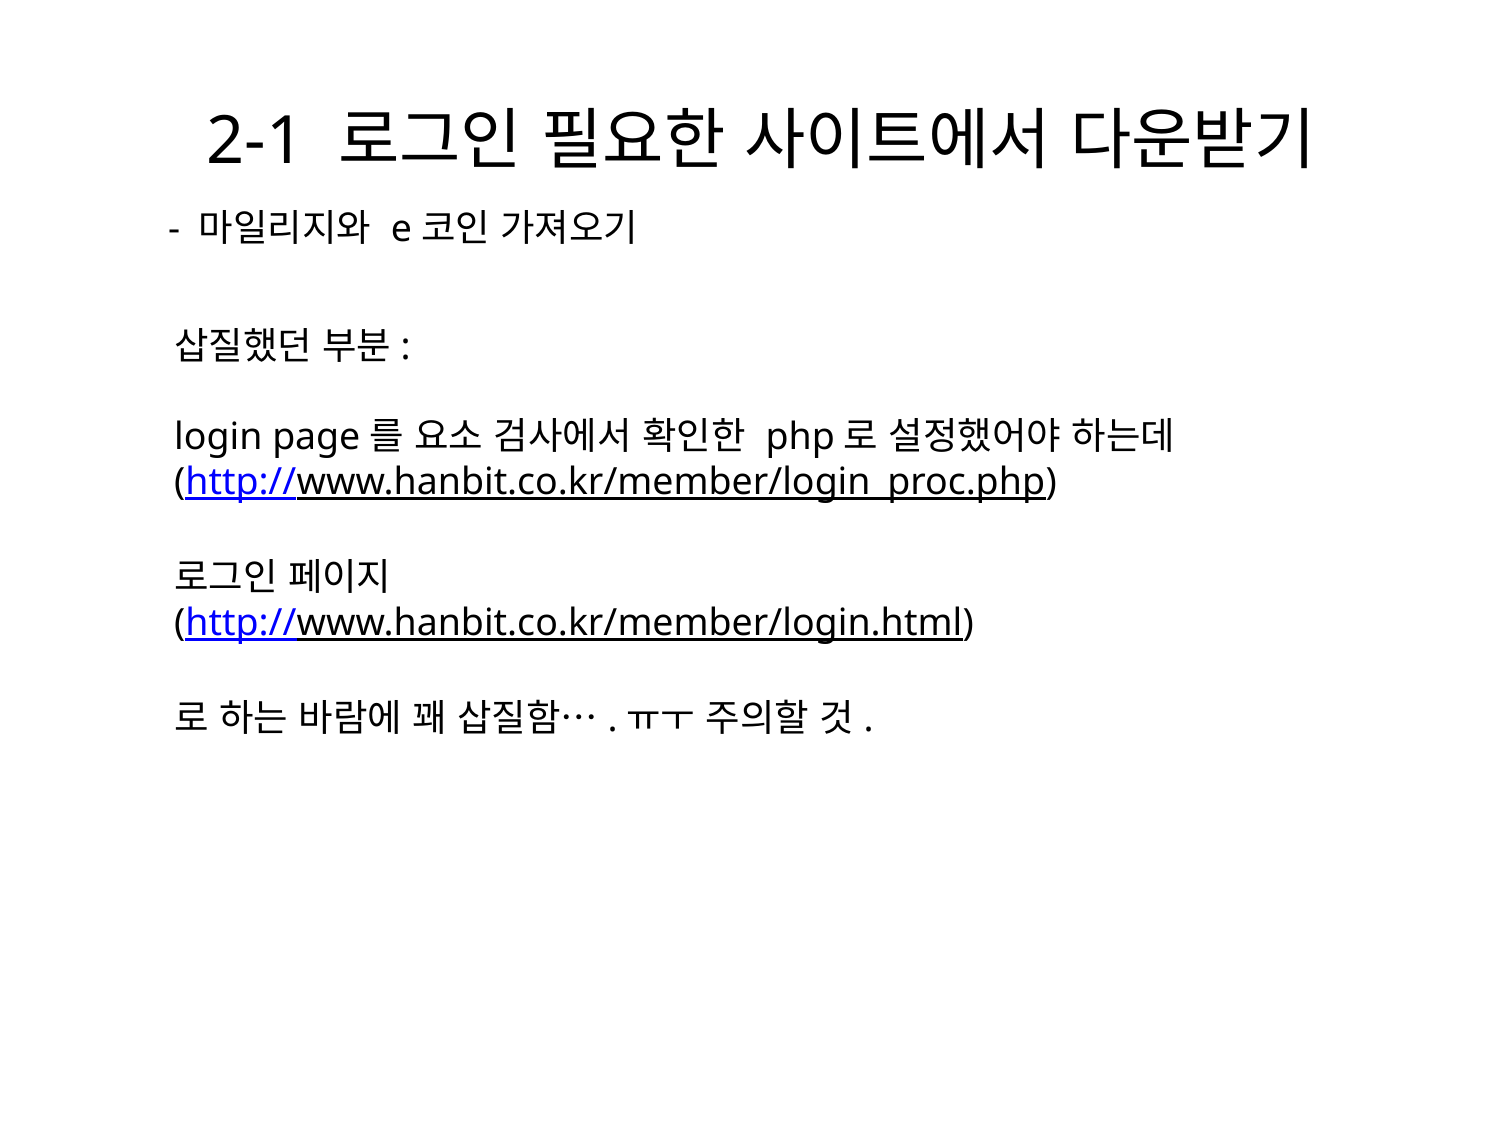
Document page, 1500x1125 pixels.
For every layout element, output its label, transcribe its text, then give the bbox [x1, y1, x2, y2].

text_box 삽질했던 부분: login page를 요소 검사에서 확인한 php로 설정했어야 하는데 (http://www.hanbit.co.kr/member/login_proc.php) 로그인 페이지 (http://www.hanbit.co.kr/member/login.html) 로 하는 바람에 꽤 삽질함….ㅠㅜ 주의할 것. [159, 314, 1294, 747]
text_box 2-1 로그인 필요한 사이트에서 다운받기 [135, 42, 1388, 232]
text_box - 마일리지와 e코인 가져오기 [153, 196, 1347, 256]
